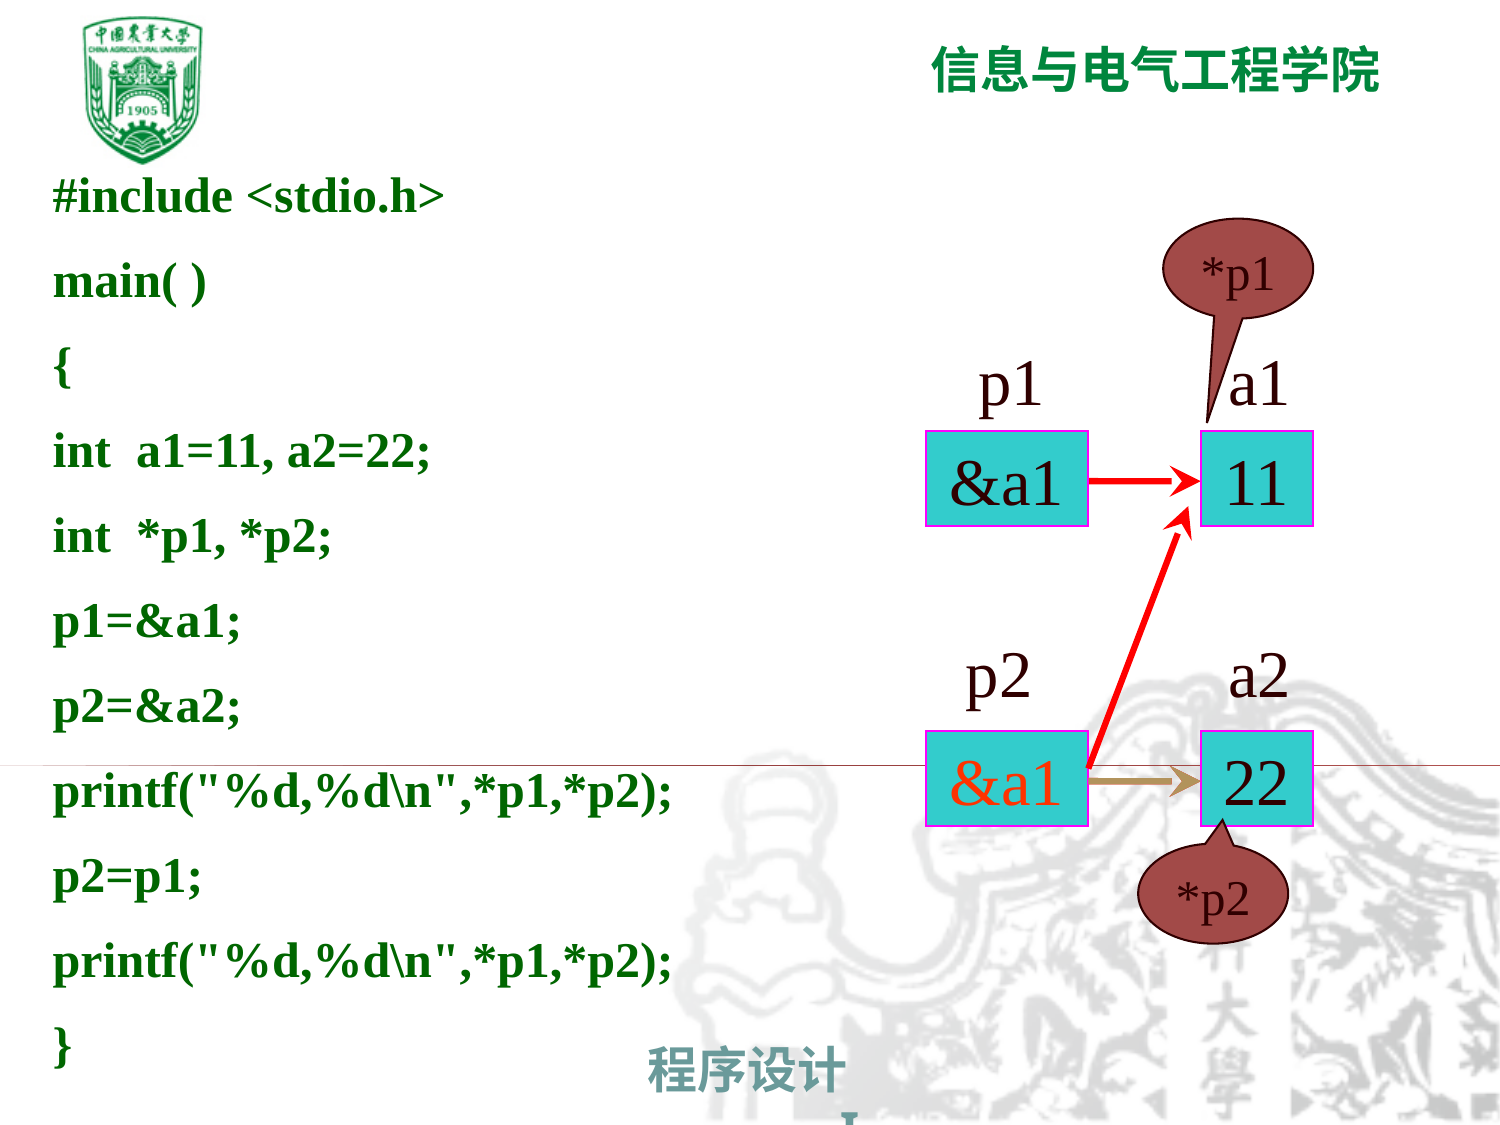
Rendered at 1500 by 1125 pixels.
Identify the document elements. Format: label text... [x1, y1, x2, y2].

text_box p2 [950, 623, 1051, 719]
picture [80, 15, 206, 155]
text_box [1180, 770, 1201, 792]
text_box a2 [1213, 623, 1314, 719]
text_box 22 [1200, 731, 1314, 826]
text_box [1180, 470, 1200, 492]
text_box &a1 [925, 431, 1089, 526]
text_box [1171, 506, 1191, 530]
text_box *p1 [1163, 218, 1314, 423]
picture [595, 766, 1500, 1125]
text_box *p2 [1138, 819, 1289, 944]
text_box a1 [1213, 331, 1314, 426]
text_box p1 [963, 331, 1064, 426]
text_box #include <stdio.h> main( ) { int a1=11, a2=22; int *p1, *p2; p1=&a1; p2=&a2; printf("%d,%d\n",*p1,*p2); p2=p1; printf("%d,%d\n",*p1,*p2); } [38, 155, 838, 1081]
text_box 11 [1200, 431, 1314, 526]
picture [838, 397, 1500, 765]
text_box &a1 [925, 731, 1089, 826]
